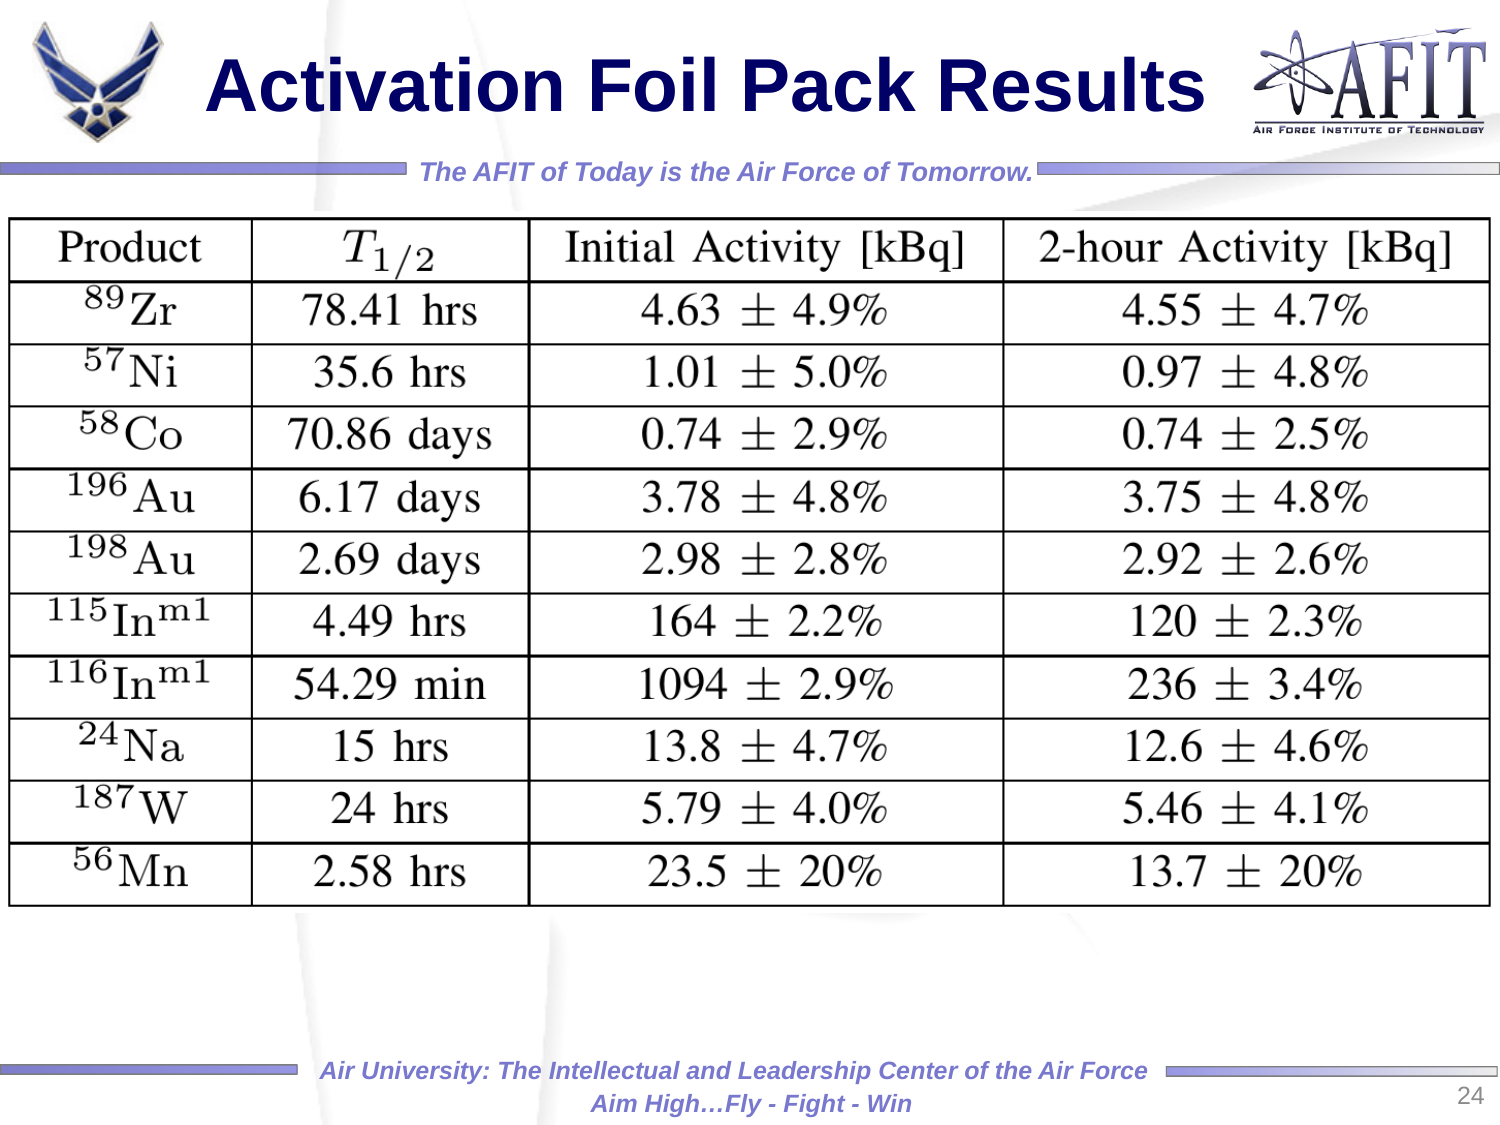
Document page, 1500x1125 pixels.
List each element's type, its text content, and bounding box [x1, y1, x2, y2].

picture [0, 211, 1500, 914]
slide_number 24 [1149, 1065, 1500, 1125]
title Activation Foil Pack Results [162, 0, 1251, 163]
picture [32, 21, 162, 143]
